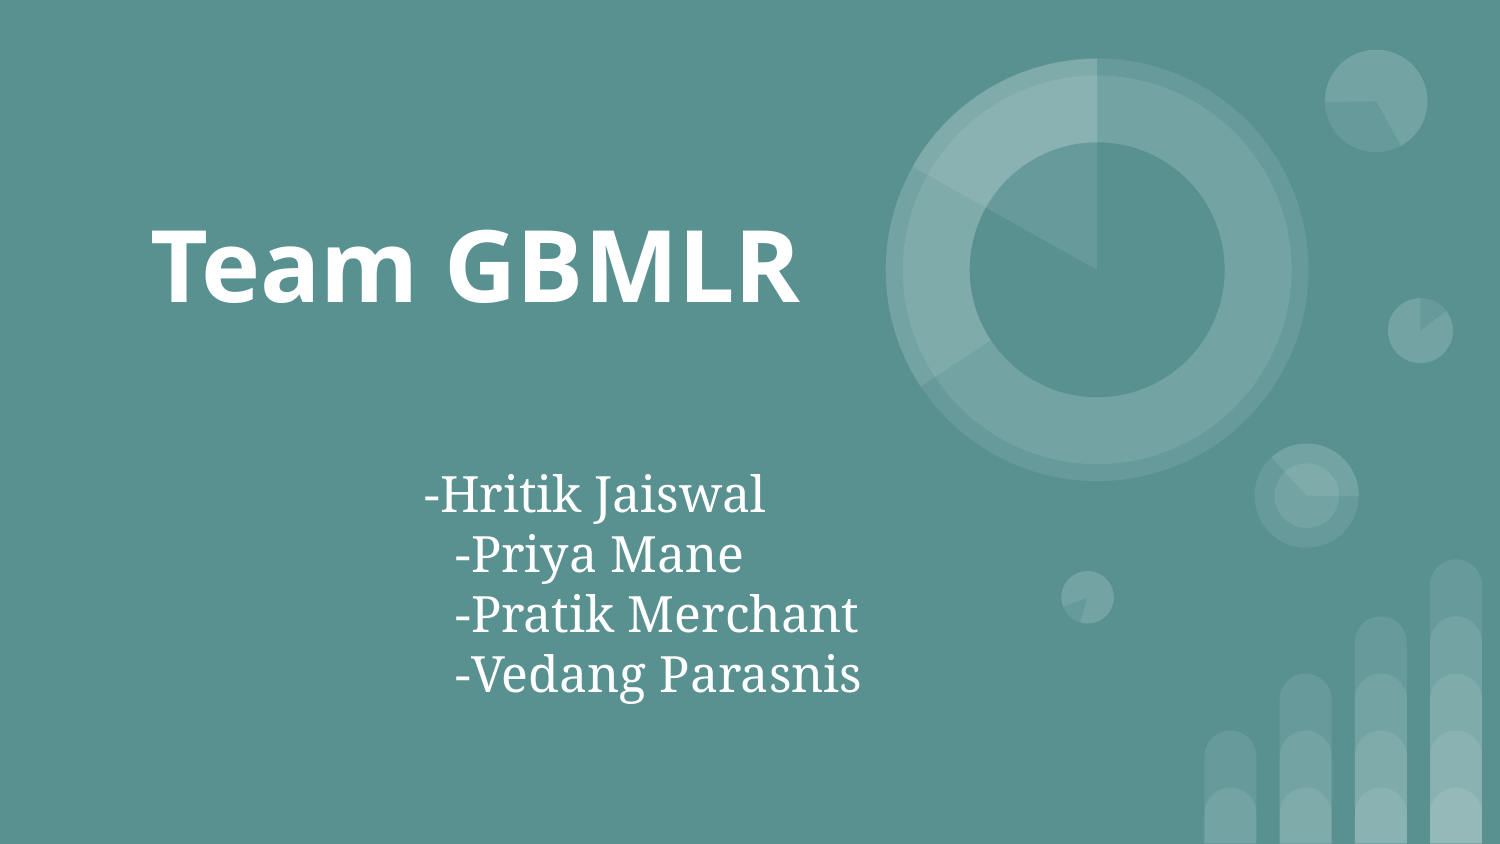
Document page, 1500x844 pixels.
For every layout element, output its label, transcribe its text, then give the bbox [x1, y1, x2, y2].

subtitle -Hritik Jaiswal -Priya Mane -Pratik Merchant -Vedang Parasnis [24, 447, 1423, 784]
title Team GBMLR [135, 151, 834, 374]
